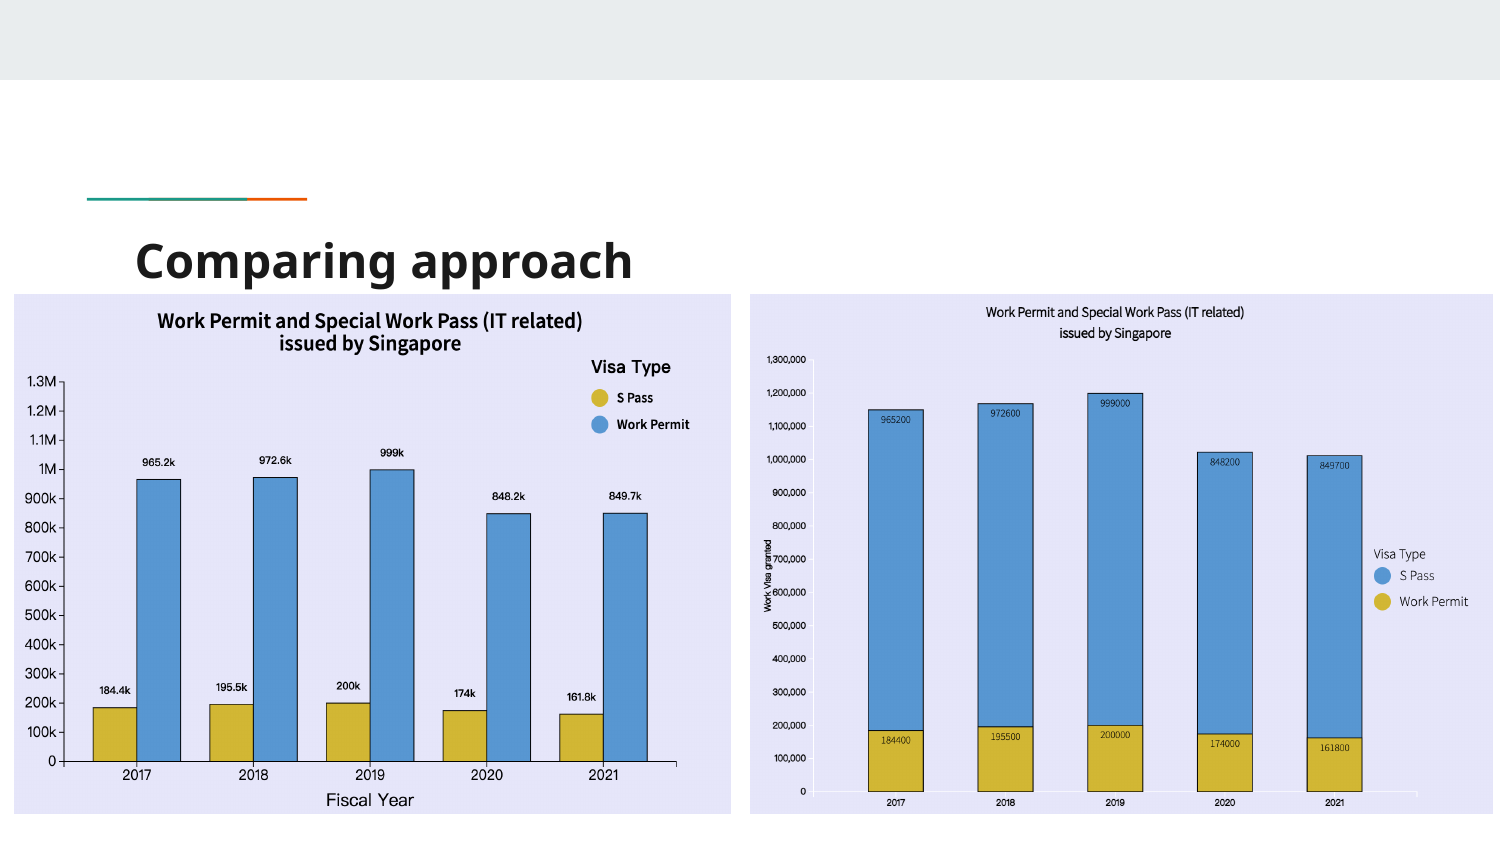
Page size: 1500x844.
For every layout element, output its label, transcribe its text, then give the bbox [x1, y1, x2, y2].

title Comparing approach [119, 216, 1381, 305]
picture [14, 294, 732, 815]
picture [749, 294, 1494, 815]
